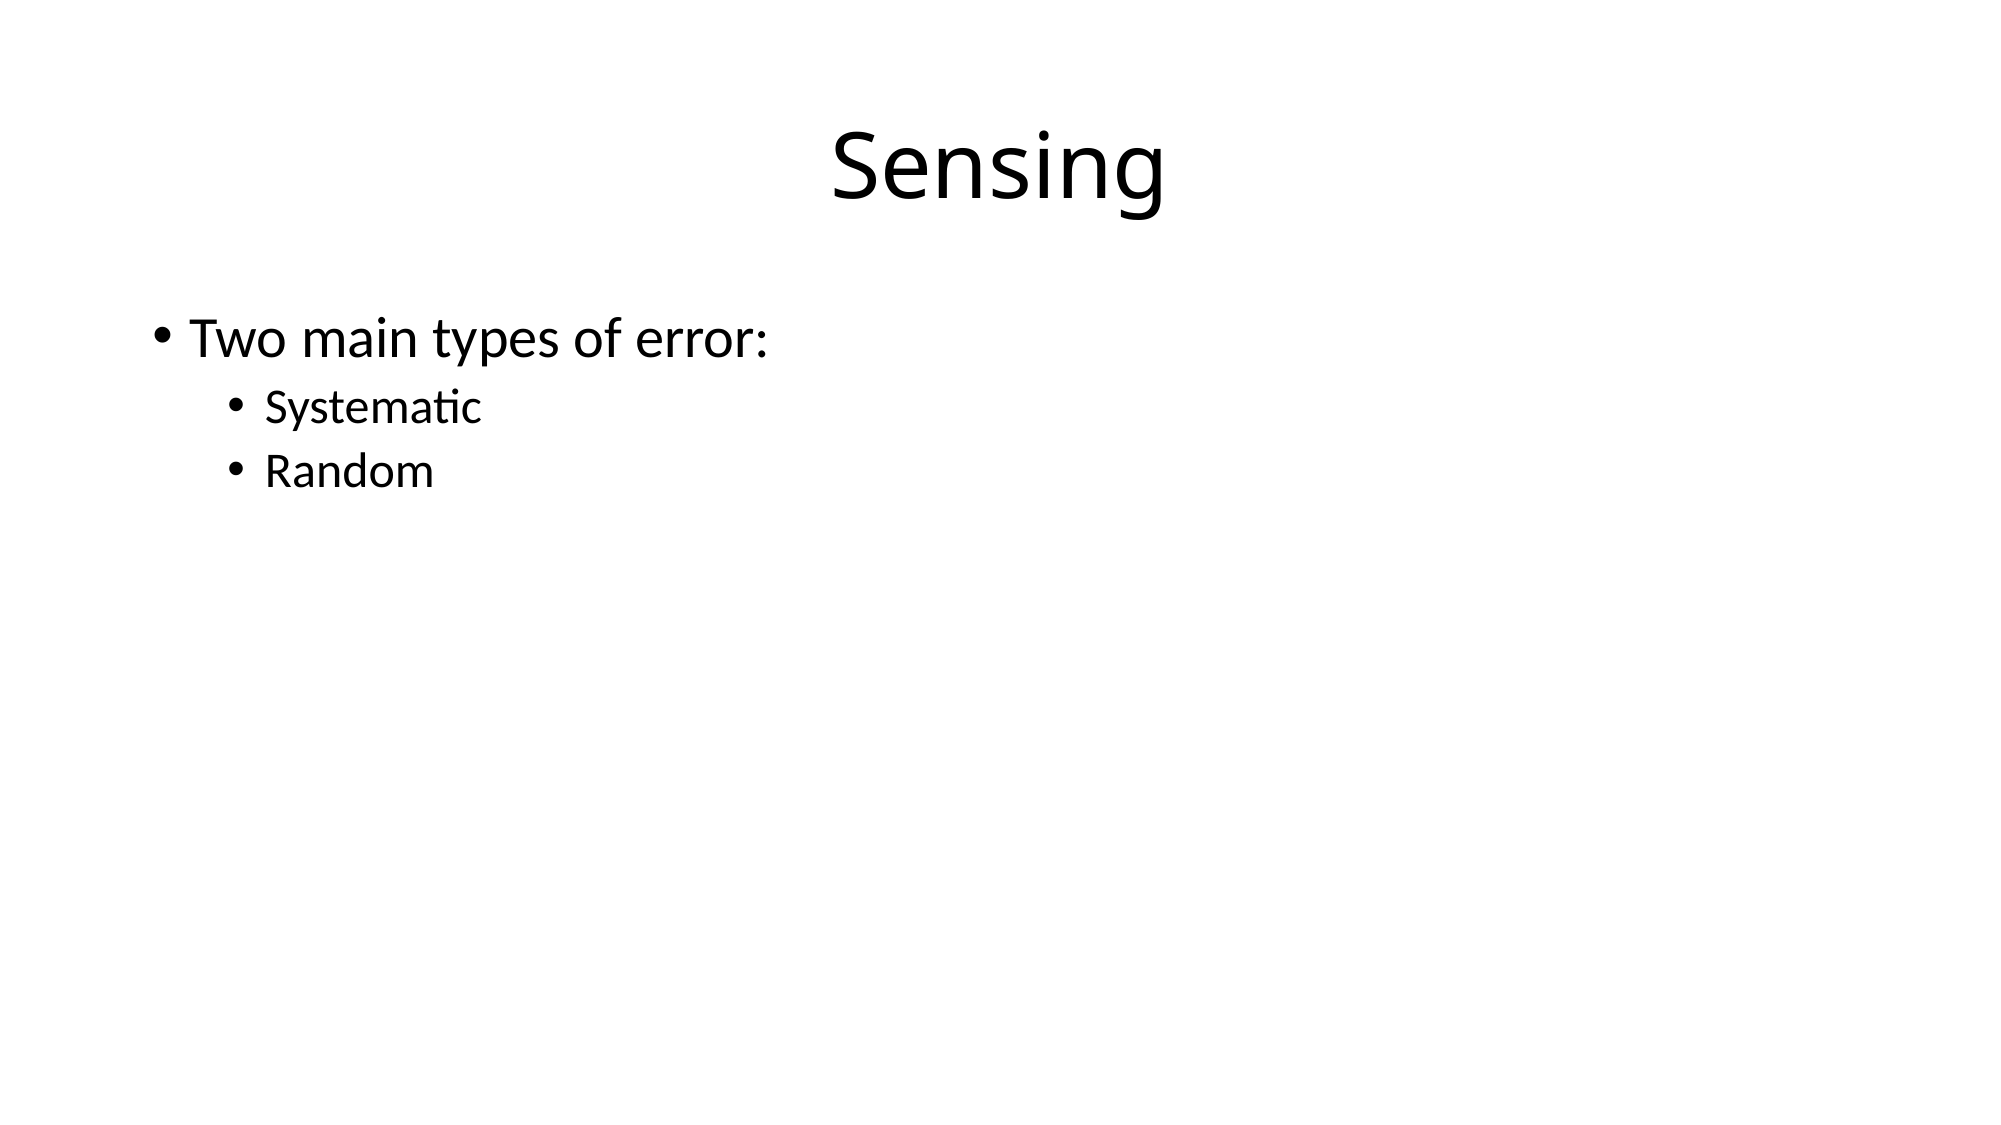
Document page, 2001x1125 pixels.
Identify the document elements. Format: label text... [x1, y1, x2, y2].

list Two main types of error: Systematic Random [137, 299, 1863, 1014]
title Sensing [137, 59, 1863, 278]
